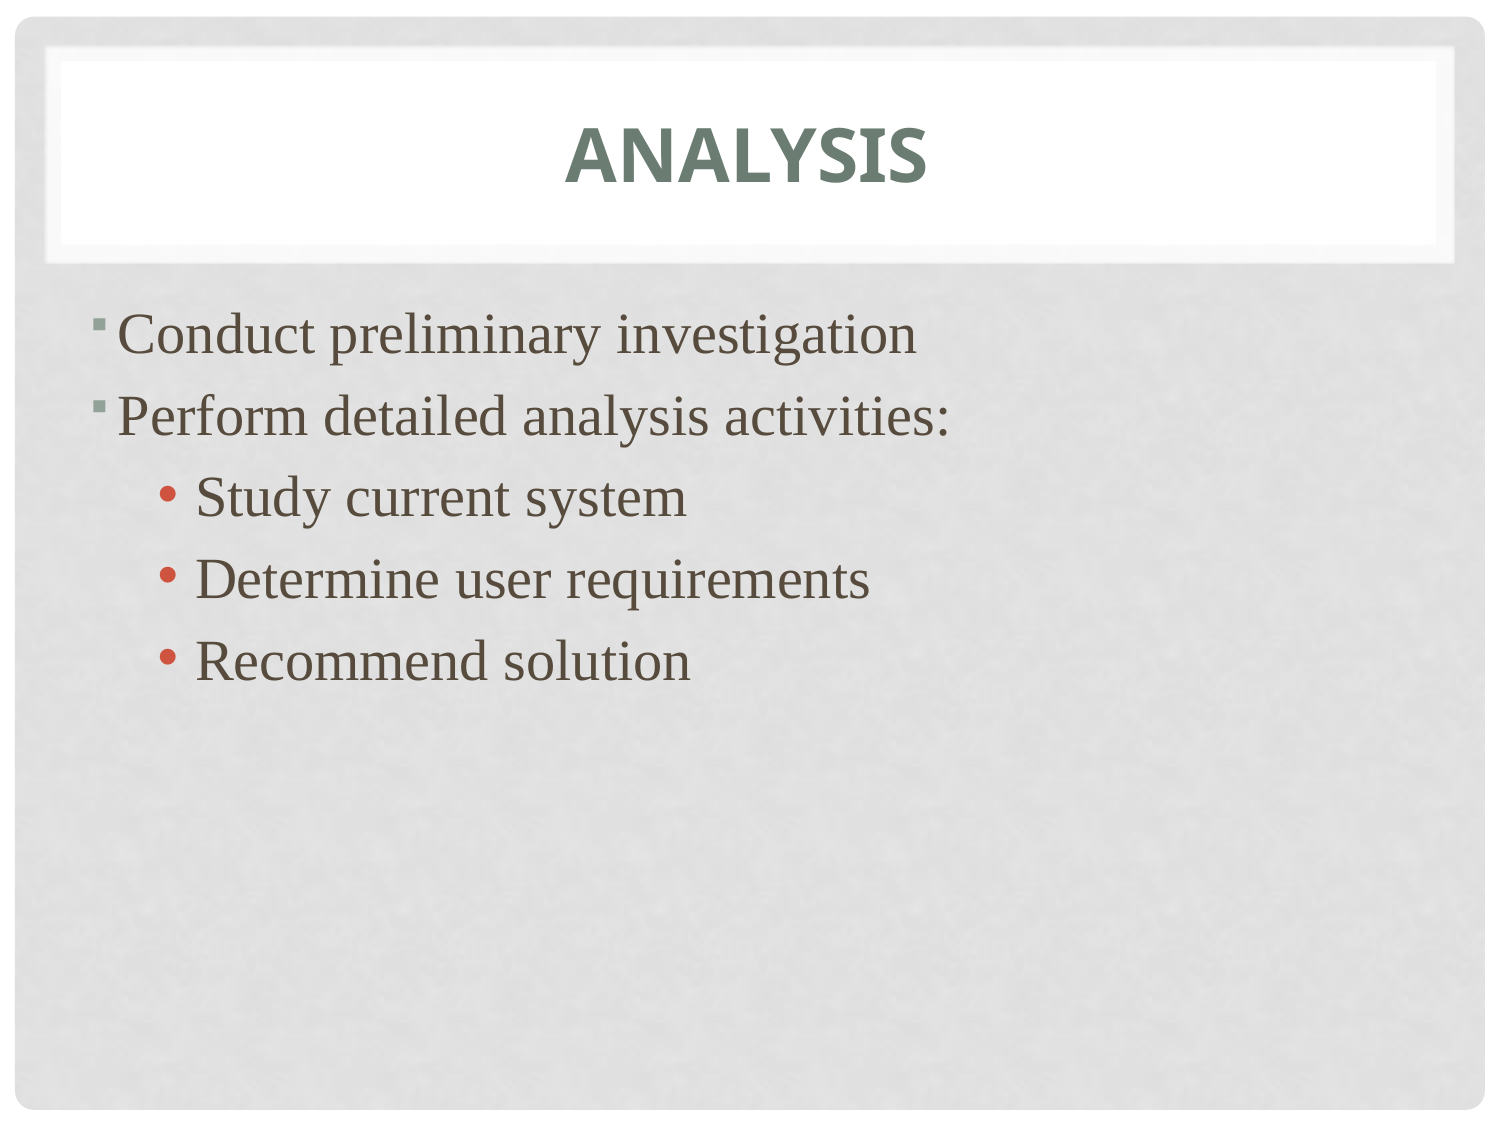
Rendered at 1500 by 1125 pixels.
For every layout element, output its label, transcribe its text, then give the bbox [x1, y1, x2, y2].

list Conduct preliminary investigation Perform detailed analysis activities: Study current system Determine user requirements Recommend solution [75, 287, 1425, 1005]
title Analysis [69, 66, 1425, 238]
